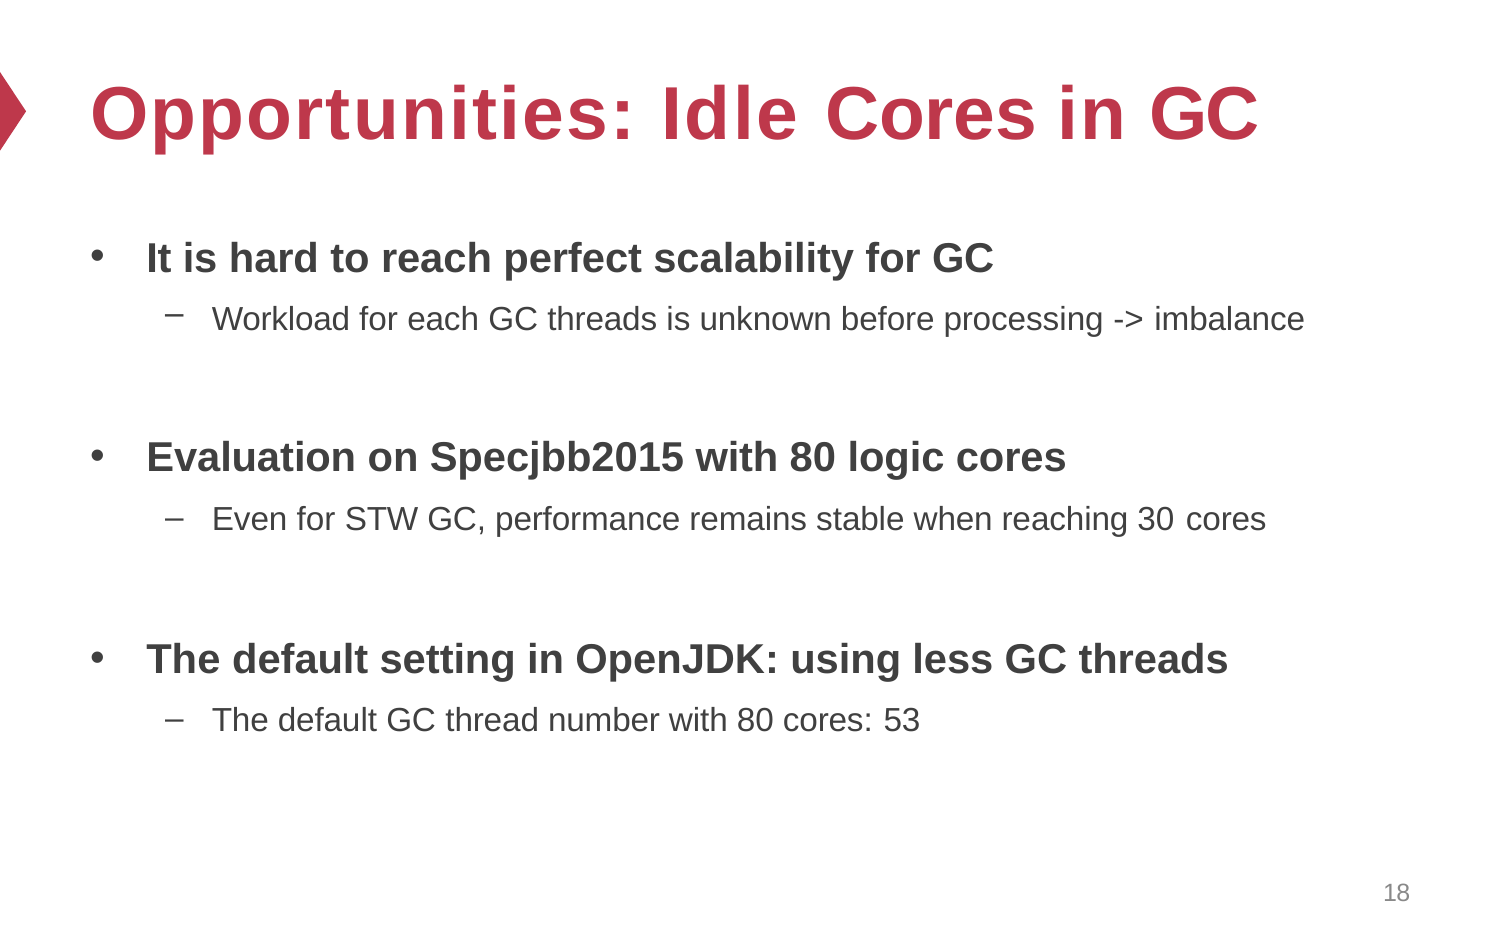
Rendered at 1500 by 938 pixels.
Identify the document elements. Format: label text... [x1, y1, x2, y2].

text_box It is hard to reach perfect scalability for GC Workload for each GC threads is unknown before processing -> imbalance Evaluation on Specjbb2015 with 80 logic cores Even for STW GC, performance remains stable when reaching 30 cores The default setting in OpenJDK: using less GC threads The default GC thread number with 80 cores: 53 [87, 207, 1315, 739]
text_box 18 [1381, 874, 1412, 907]
title Opportunities: Idle Cores in GC [87, 62, 1264, 207]
